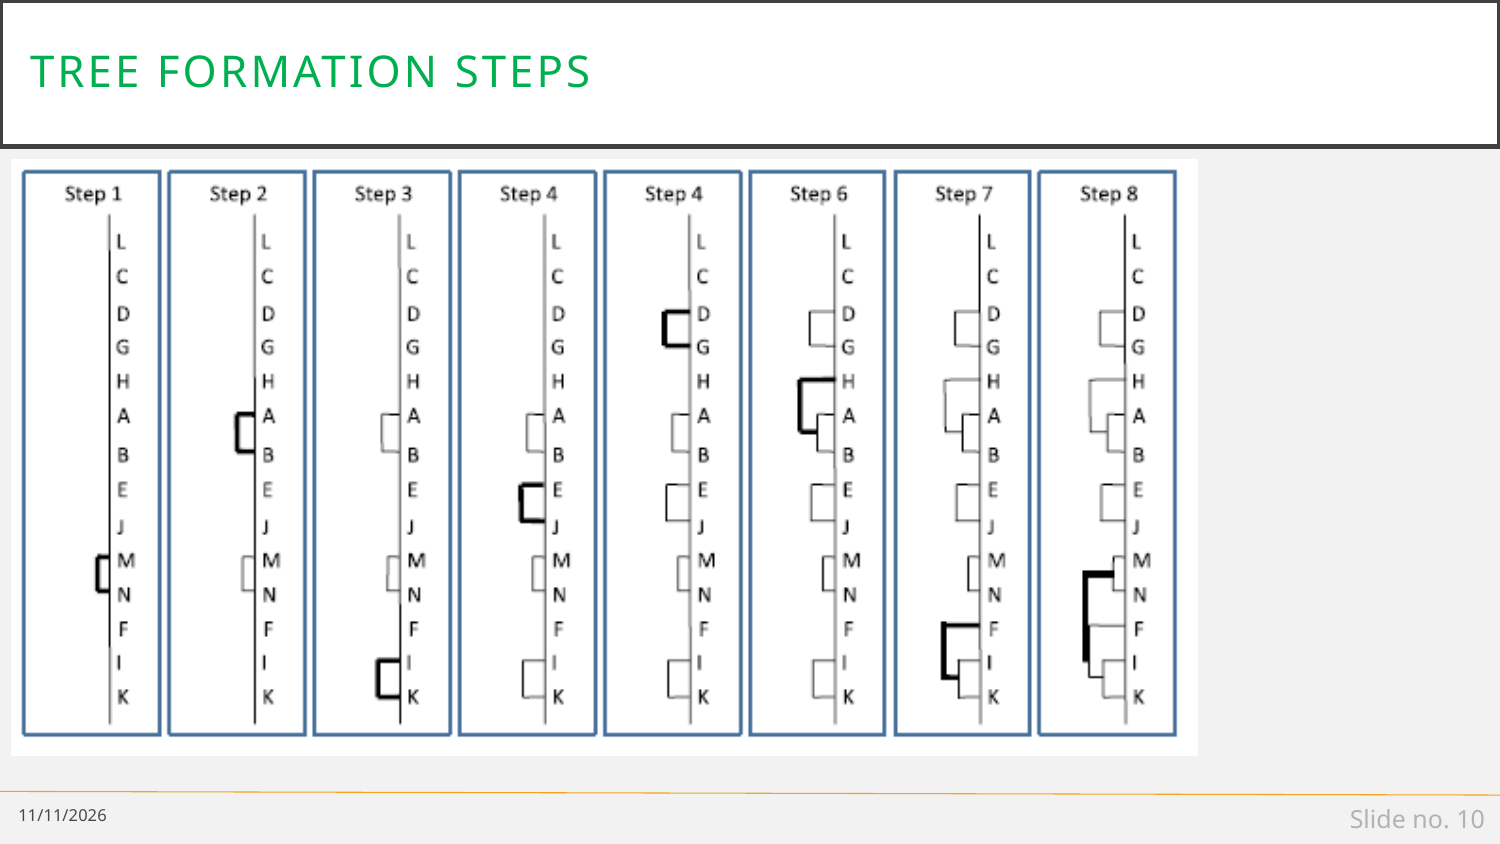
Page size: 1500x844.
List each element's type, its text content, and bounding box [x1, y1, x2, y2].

title Tree formation steps [0, 0, 1500, 149]
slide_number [0, 796, 122, 837]
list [11, 159, 1198, 756]
slide_number Slide no. 10 [1162, 797, 1500, 843]
